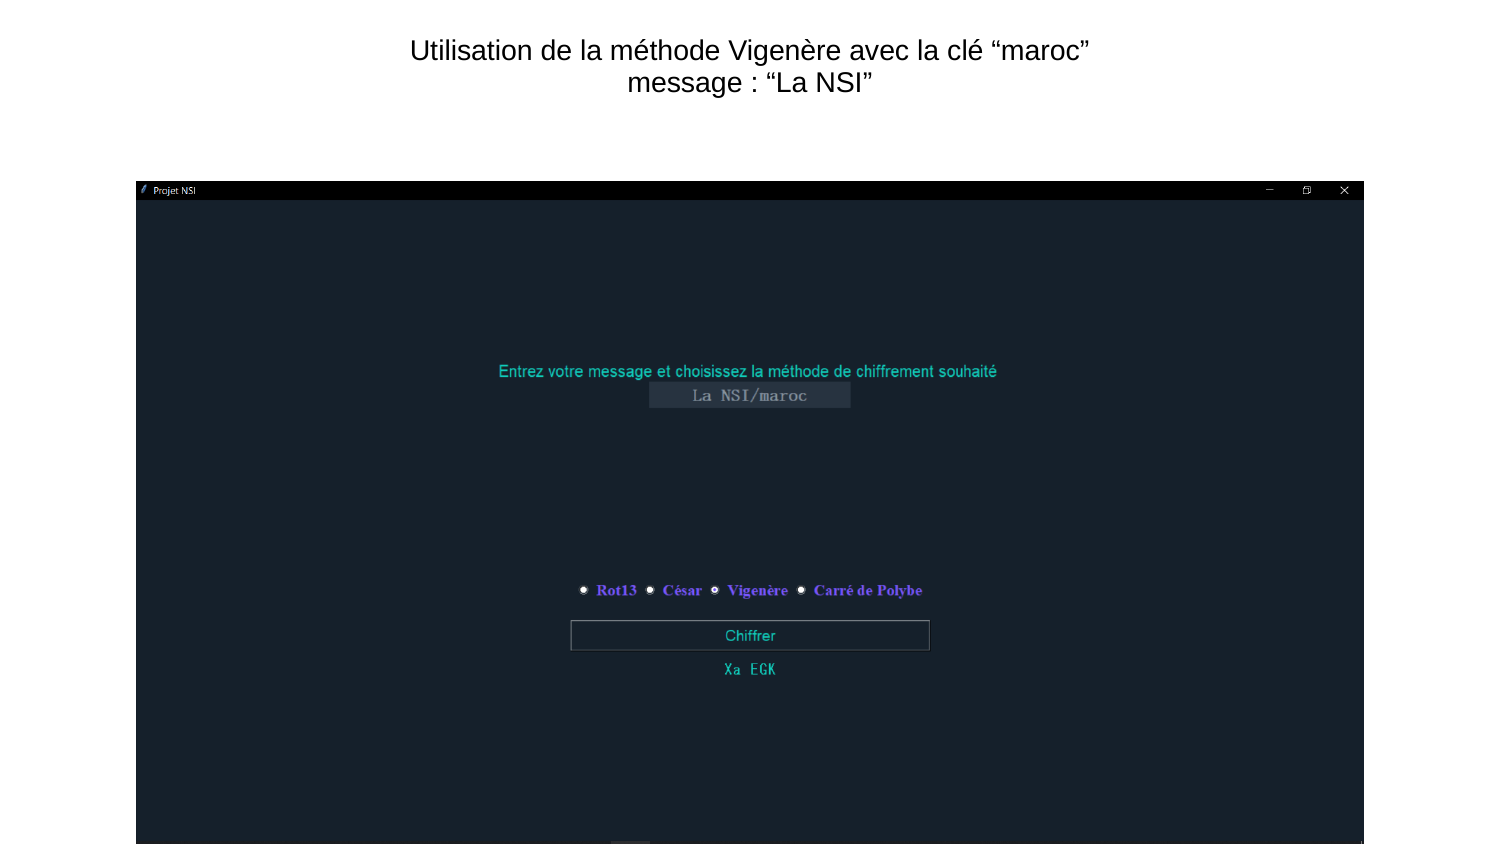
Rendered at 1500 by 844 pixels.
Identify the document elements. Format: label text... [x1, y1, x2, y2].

title Utilisation de la méthode Vigenère avec la clé “maroc” message : “La NSI” [51, 19, 1449, 114]
picture [135, 181, 1365, 844]
